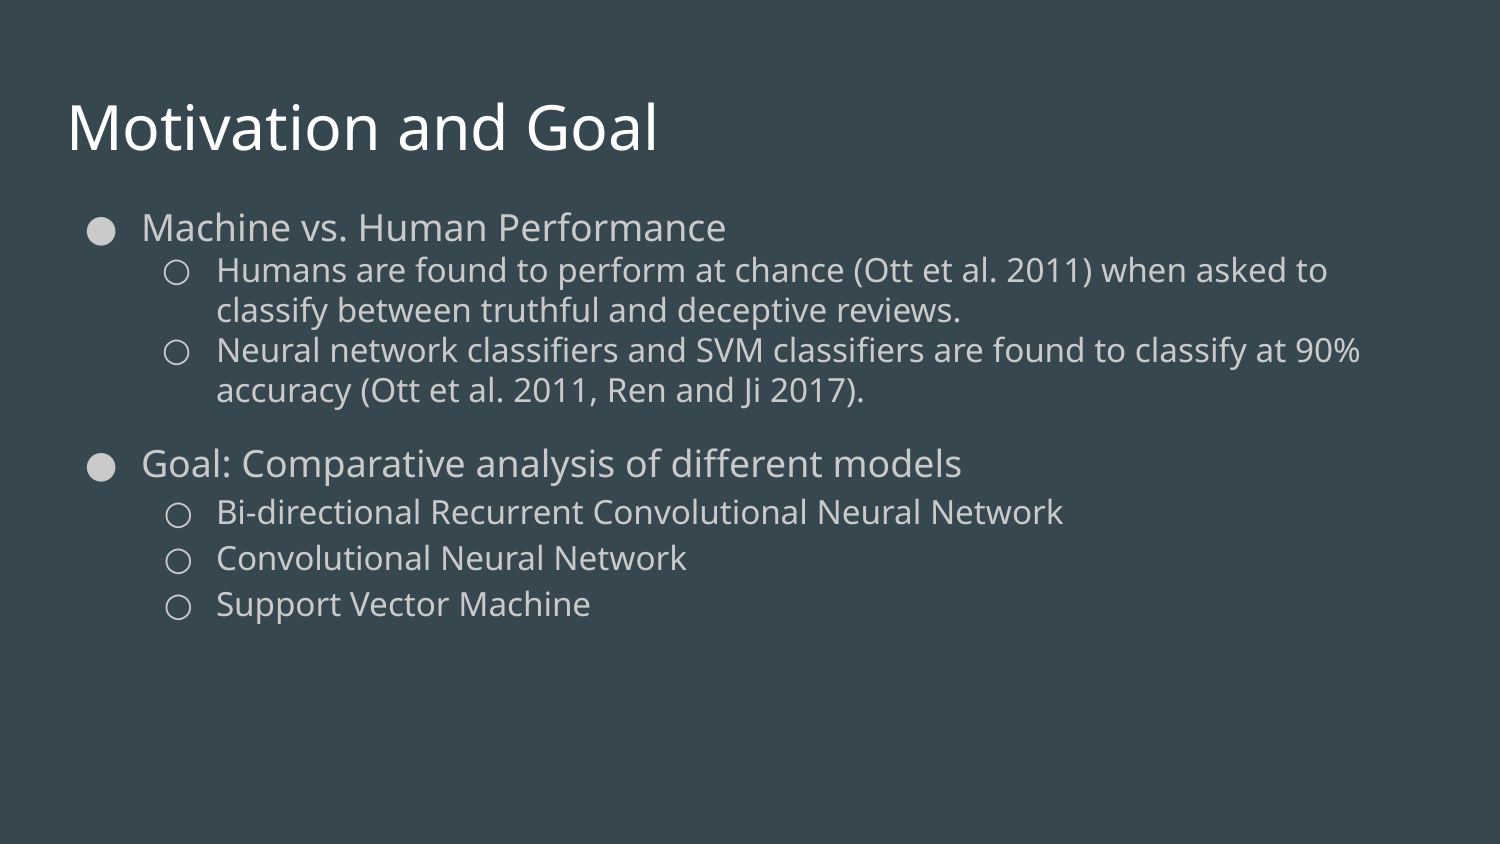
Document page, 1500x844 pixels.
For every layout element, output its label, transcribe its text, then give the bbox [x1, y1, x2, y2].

title Motivation and Goal [51, 72, 1449, 167]
list Machine vs. Human Performance Humans are found to perform at chance (Ott et al. 2011) when asked to classify between truthful and deceptive reviews. Neural network classifiers and SVM classifiers are found to classify at 90% accuracy (Ott et al. 2011, Ren and Ji 2017). Goal: Comparative analysis of different models Bi-directional Recurrent Convolutional Neural Network Convolutional Neural Network Support Vector Machine [51, 189, 1449, 750]
